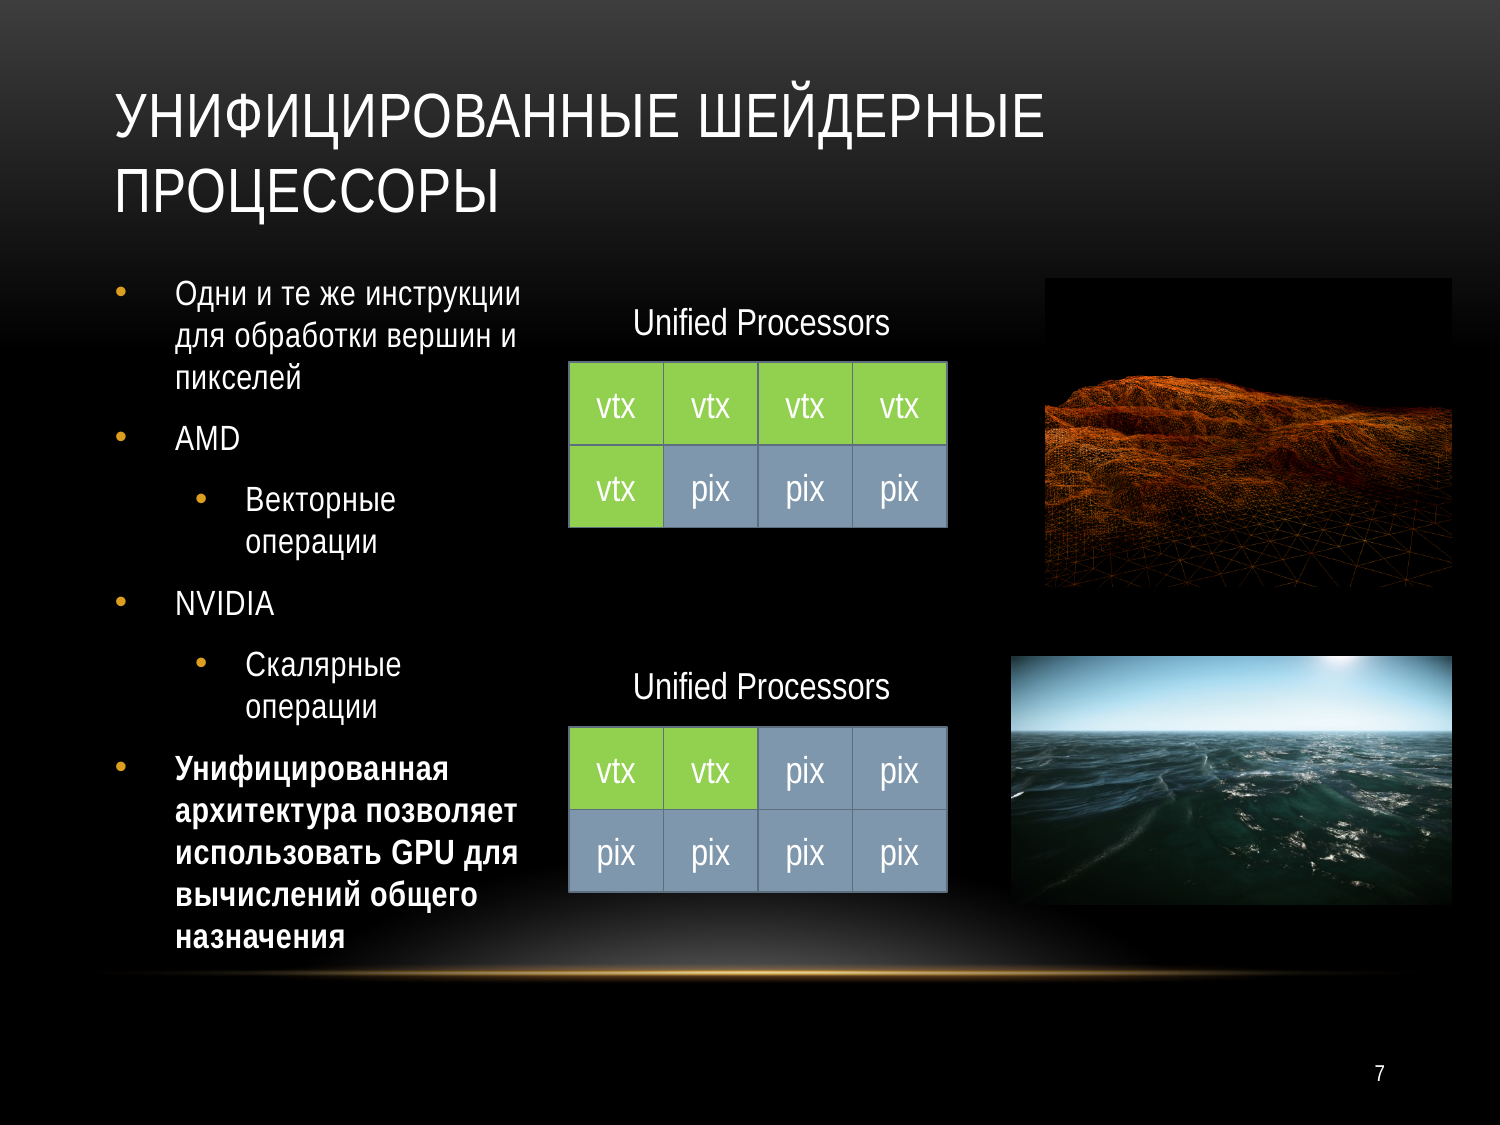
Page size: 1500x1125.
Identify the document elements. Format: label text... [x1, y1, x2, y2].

text_box pix [568, 809, 664, 893]
text_box vtx [568, 361, 663, 444]
text_box pix [664, 809, 757, 893]
text_box vtx [852, 361, 948, 444]
text_box pix [852, 810, 948, 893]
picture [0, 0, 1500, 1125]
text_box vtx [568, 726, 663, 809]
text_box pix [852, 726, 948, 810]
title Унифицированные шейдерные процессоры [99, 45, 1400, 233]
text_box pix [757, 810, 852, 893]
text_box pix [852, 444, 948, 528]
text_box vtx [568, 444, 663, 528]
list Одни и те же инструкции для обработки вершин и пикселей AMD Векторные операции NVIDIA Скалярные операции Унифицированная архитектура позволяет использовать GPU для вычислений общего назначения [99, 262, 550, 965]
text_box vtx [757, 361, 852, 444]
text_box vtx [663, 726, 757, 809]
text_box vtx [663, 361, 757, 444]
text_box Unified Processors [618, 654, 906, 715]
slide_number 7 [1237, 1042, 1400, 1103]
text_box Unified Processors [618, 290, 906, 350]
text_box pix [663, 444, 757, 528]
text_box pix [757, 726, 852, 810]
text_box pix [757, 444, 852, 528]
